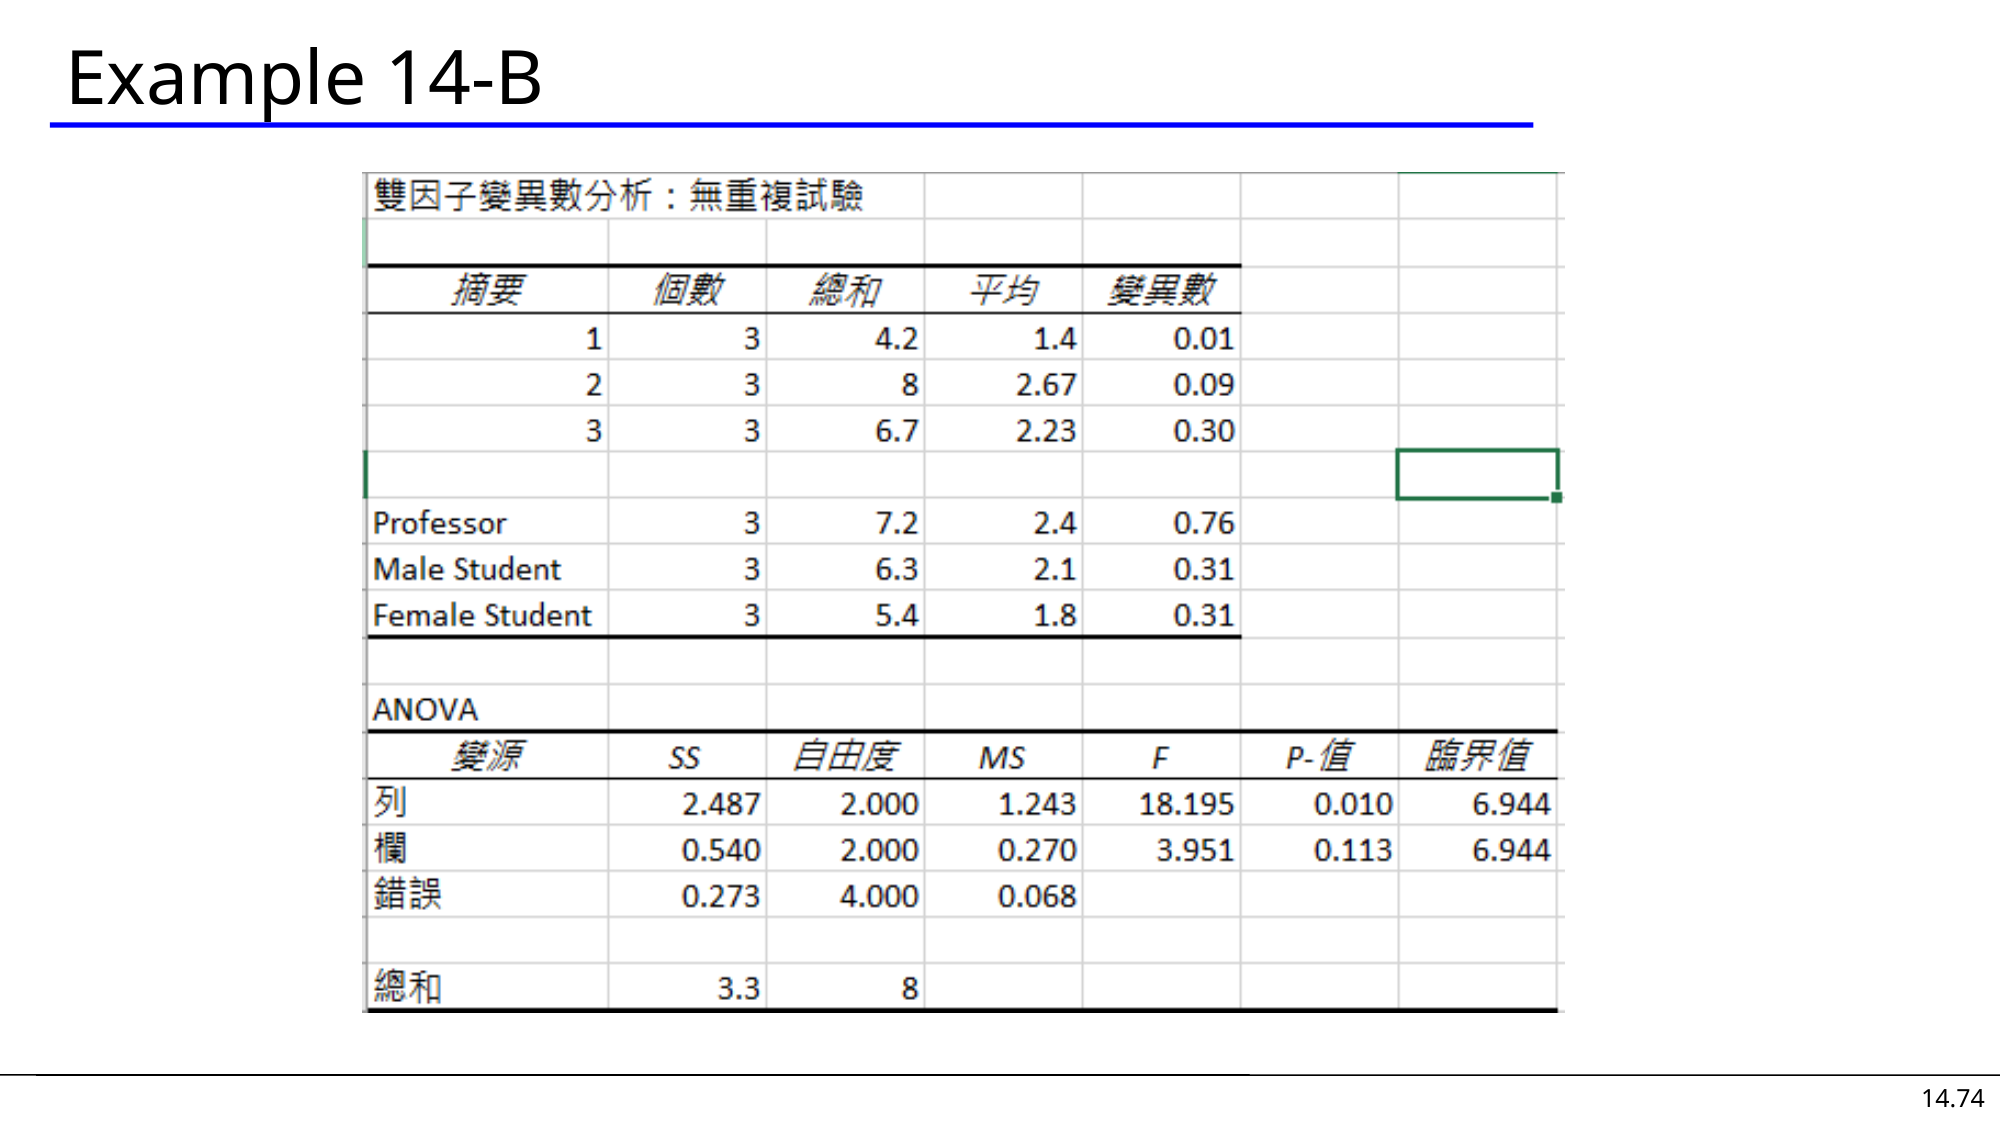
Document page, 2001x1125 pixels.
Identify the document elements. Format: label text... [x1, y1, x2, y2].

slide_number 14.74 [1583, 1074, 2000, 1125]
title Example 14-B [50, 24, 1967, 125]
picture [362, 171, 1566, 1013]
